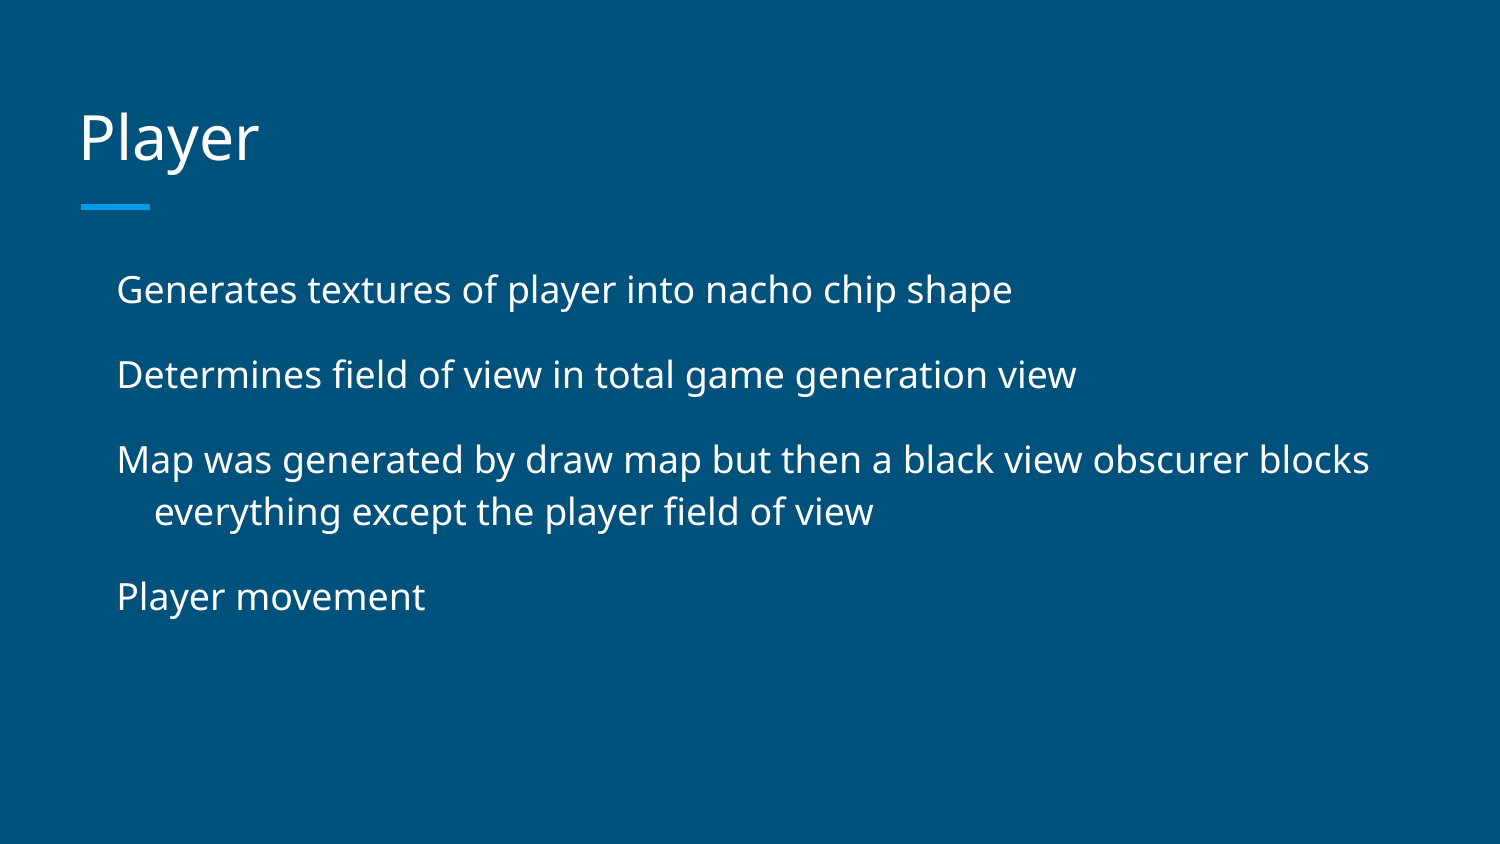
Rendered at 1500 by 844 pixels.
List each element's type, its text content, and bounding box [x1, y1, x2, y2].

title Player [63, 75, 1437, 188]
list Generates textures of player into nacho chip shape Determines field of view in total game generation view Map was generated by draw map but then a black view obscurer blocks everything except the player field of view Player movement [63, 244, 1437, 750]
